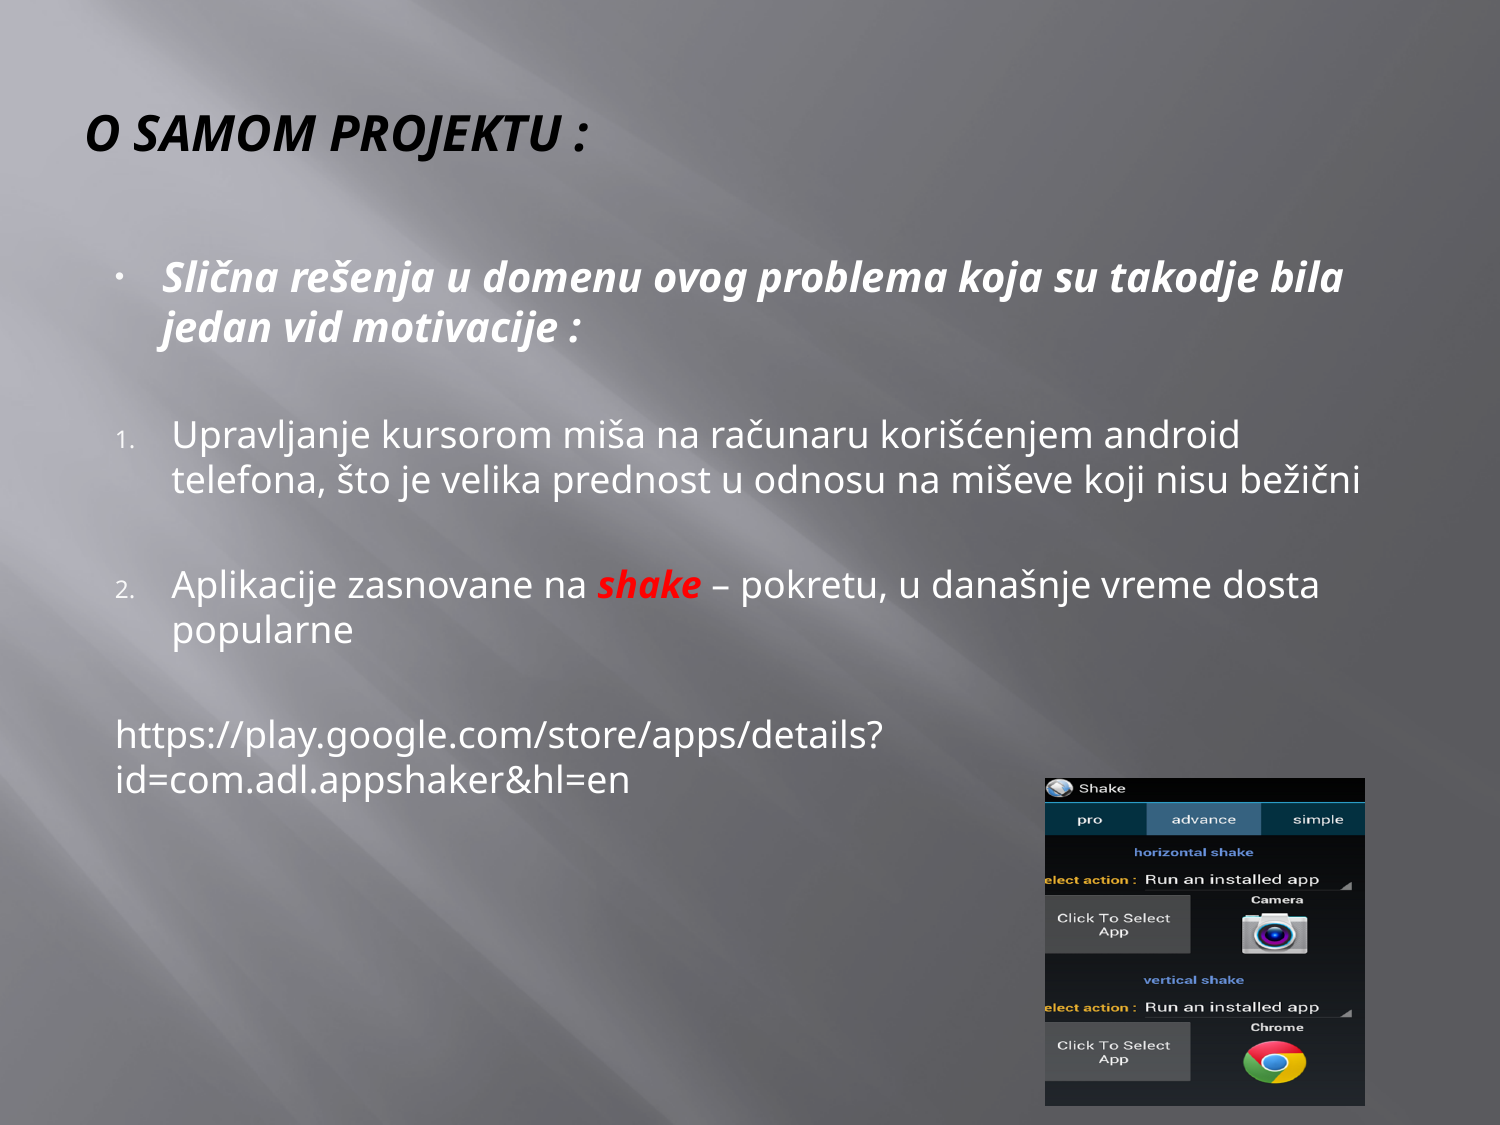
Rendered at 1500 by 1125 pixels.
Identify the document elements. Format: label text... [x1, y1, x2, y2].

subtitle Slična rešenja u domenu ovog problema koja su takodje bila jedan vid motivacije : Upravljanje kursorom miša na računaru korišćenjem android telefona, što je velika prednost u odnosu na miševe koji nisu bežični Aplikacije zasnovane na shake – pokretu, u današnje vreme dosta popularne https://play.google.com/store/apps/details?id=com.adl.appshaker&hl=en [100, 243, 1400, 1125]
title O samom projektu : [76, 66, 797, 162]
picture [1318, 818, 1324, 825]
picture [1045, 778, 1365, 1107]
